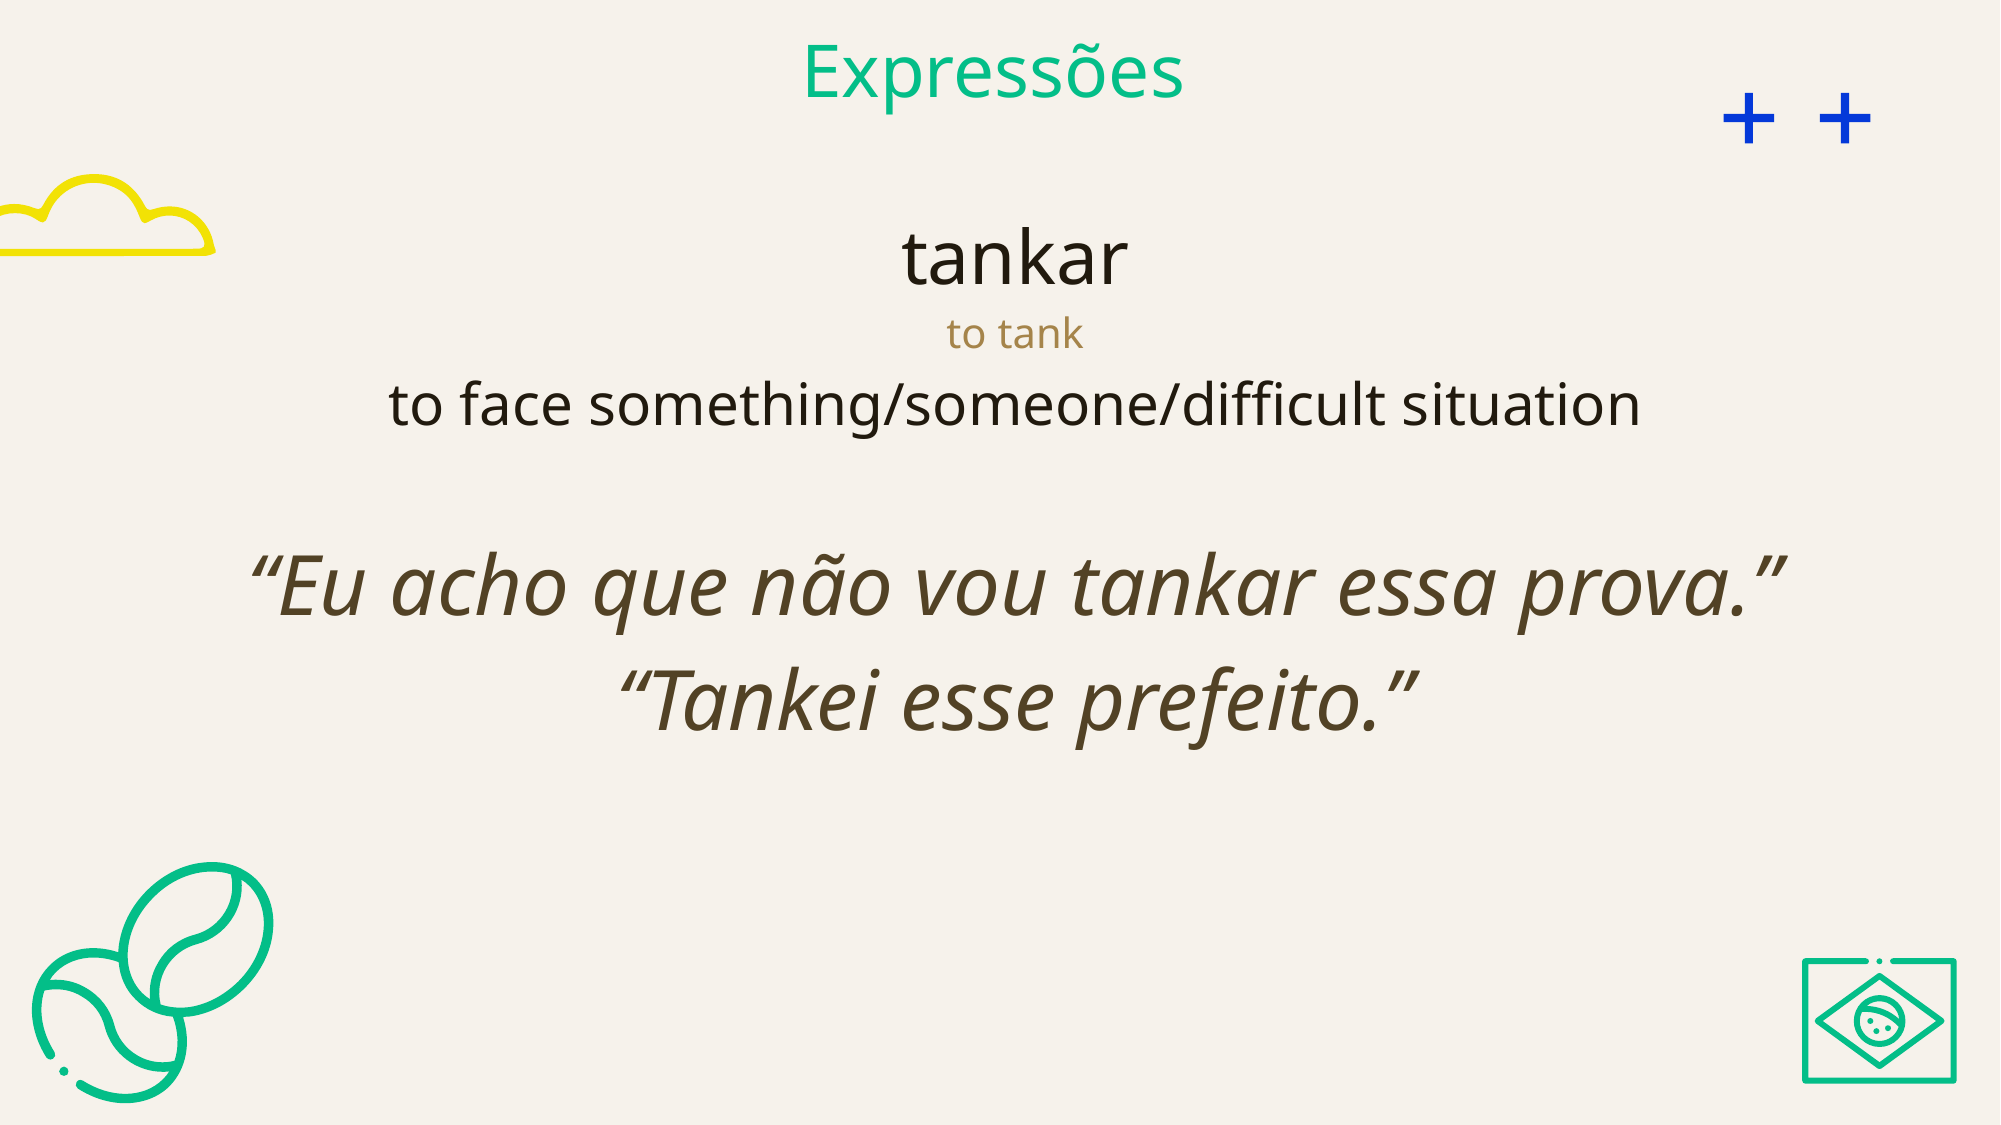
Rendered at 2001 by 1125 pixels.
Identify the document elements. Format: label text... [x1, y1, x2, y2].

list tankar to tank to face something/someone/difficult situation “Eu acho que não vou tankar essa prova.” “Tankei esse prefeito.” [156, 180, 1844, 837]
title Expressões [149, 19, 1838, 156]
